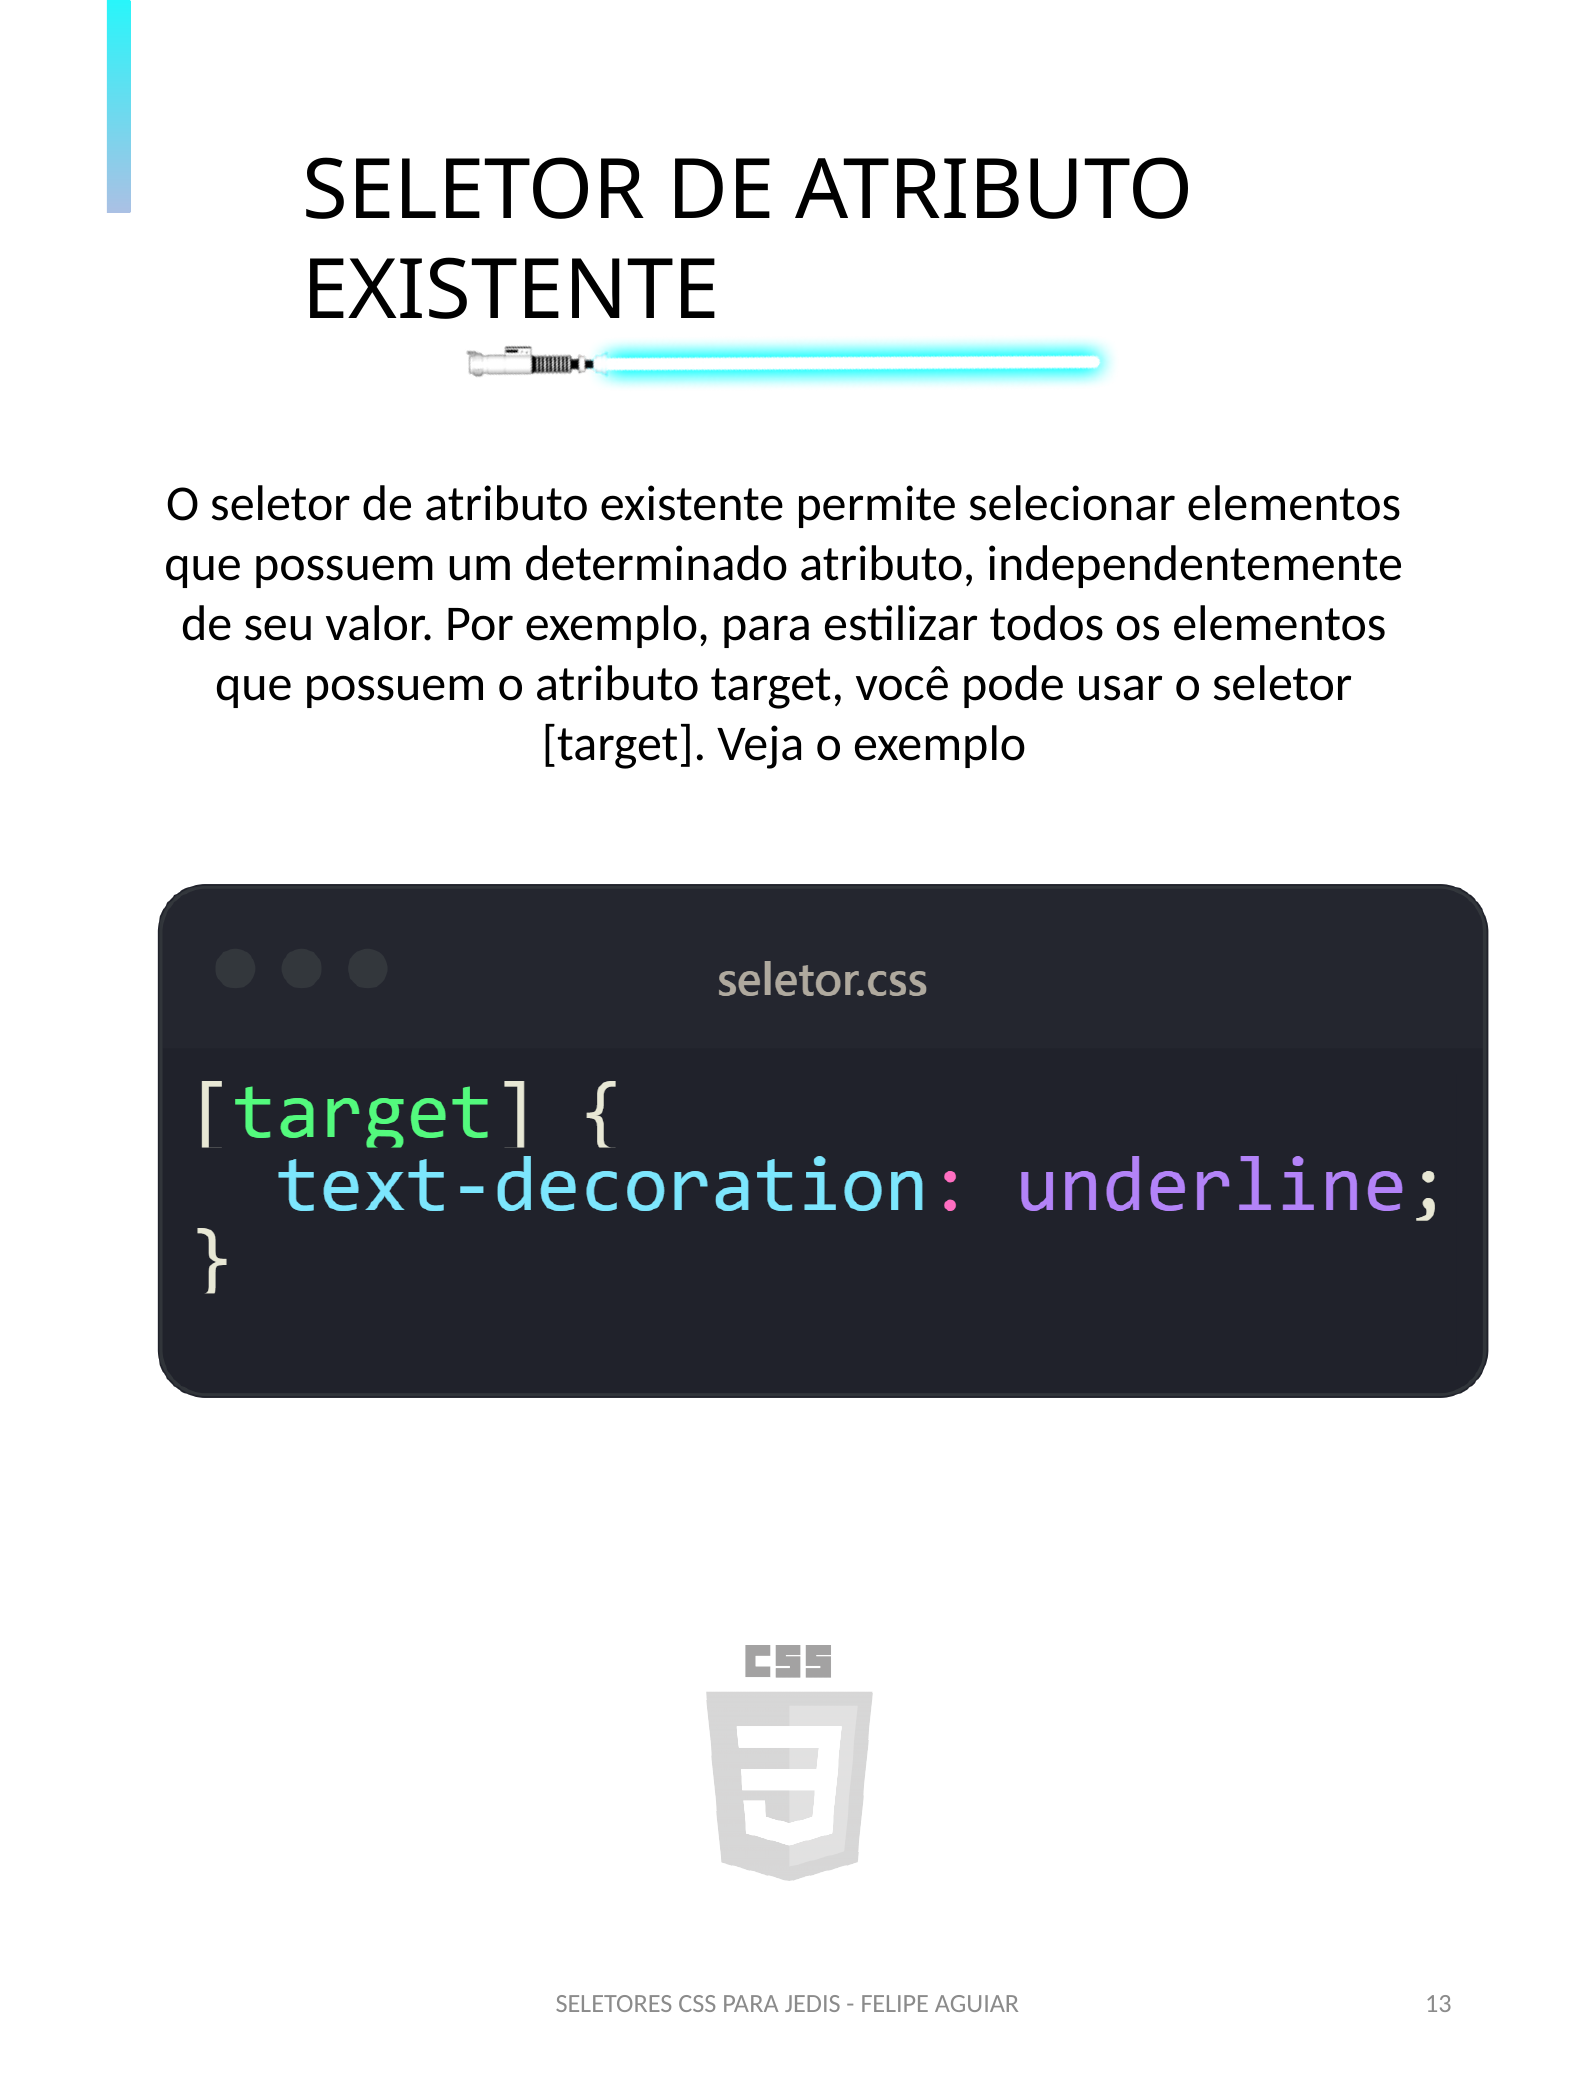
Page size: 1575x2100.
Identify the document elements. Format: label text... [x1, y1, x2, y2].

slide_number 13 [1112, 1946, 1467, 2059]
text_box [106, 0, 131, 213]
picture [437, 35, 1139, 686]
picture [33, 780, 1575, 1501]
text_box SELETOR DE ATRIBUTO EXISTENTE [288, 127, 594, 343]
picture [579, 1637, 995, 1881]
text_box O seletor de atributo existente permite selecionar elementos que possuem um determinado atributo, independentemente de seu valor. Por exemplo, para estilizar todos os elementos que possuem o atributo target, você pode usar o seletor [target]. Veja o exemplo [142, 462, 1426, 778]
text_box SELETOR DE ATRIBUTO EXISTENTE [799, 127, 1571, 343]
footer SELETORES CSS PARA JEDIS - FELIPE AGUIAR [521, 1946, 1054, 2059]
